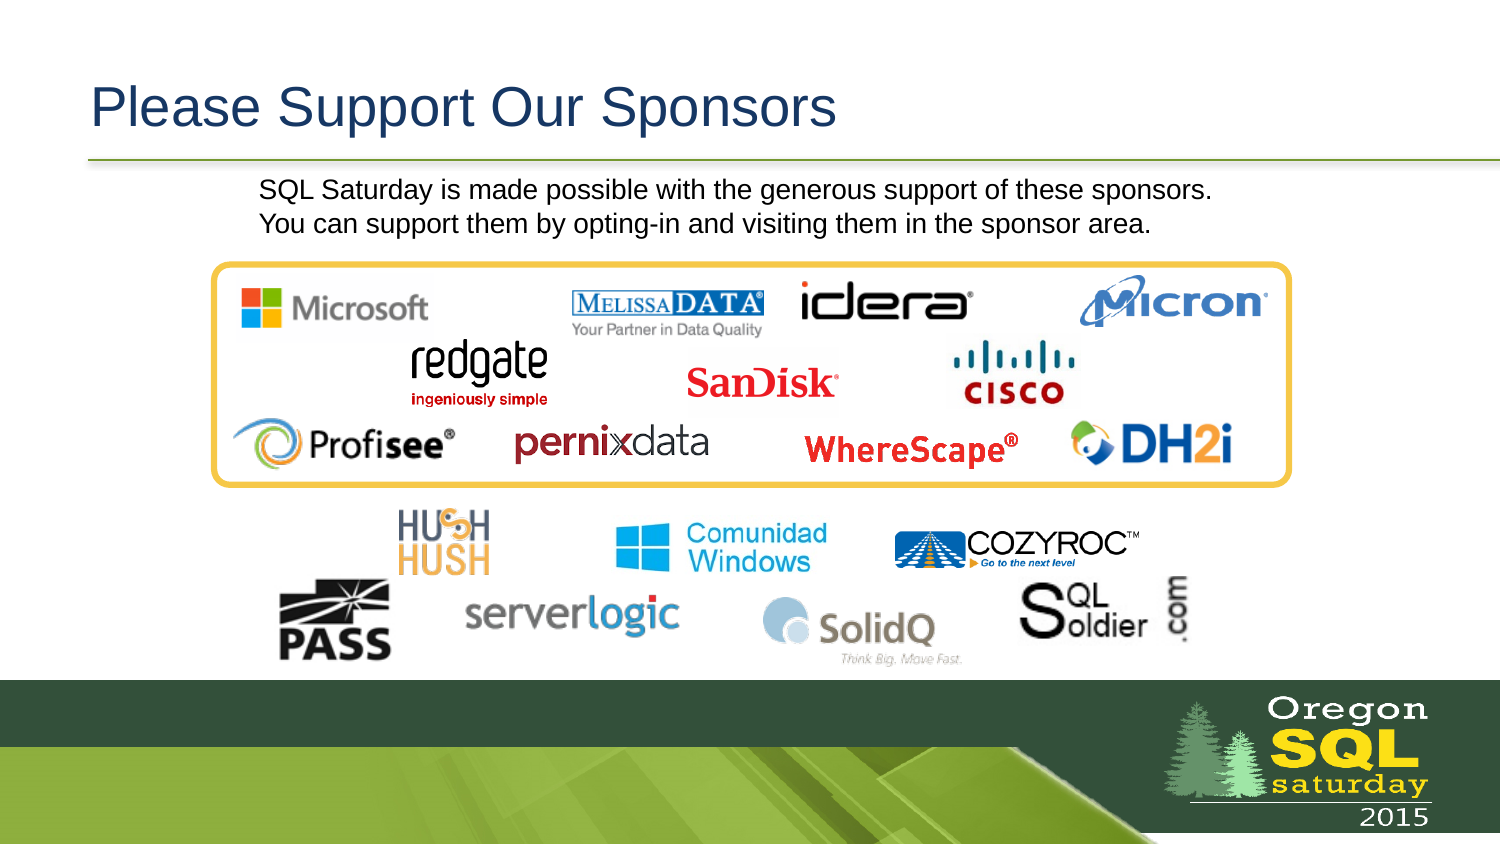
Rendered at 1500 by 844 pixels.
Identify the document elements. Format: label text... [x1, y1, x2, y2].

picture [232, 272, 547, 484]
text_box [214, 264, 1290, 485]
picture [0, 680, 1500, 844]
picture [274, 572, 396, 668]
picture [399, 507, 831, 655]
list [572, 280, 765, 349]
picture [1064, 411, 1242, 475]
text_box SQL Saturday is made possible with the generous support of these sponsors. You can support them by opting-in and visiting them in the sponsor area. [243, 163, 1240, 247]
picture [1079, 275, 1268, 327]
picture [763, 597, 964, 668]
picture [895, 531, 1139, 569]
title Please Support Our Sponsors [75, 33, 1425, 175]
picture [1016, 576, 1192, 647]
picture [507, 347, 839, 470]
picture [789, 267, 1081, 409]
picture [803, 432, 1018, 469]
